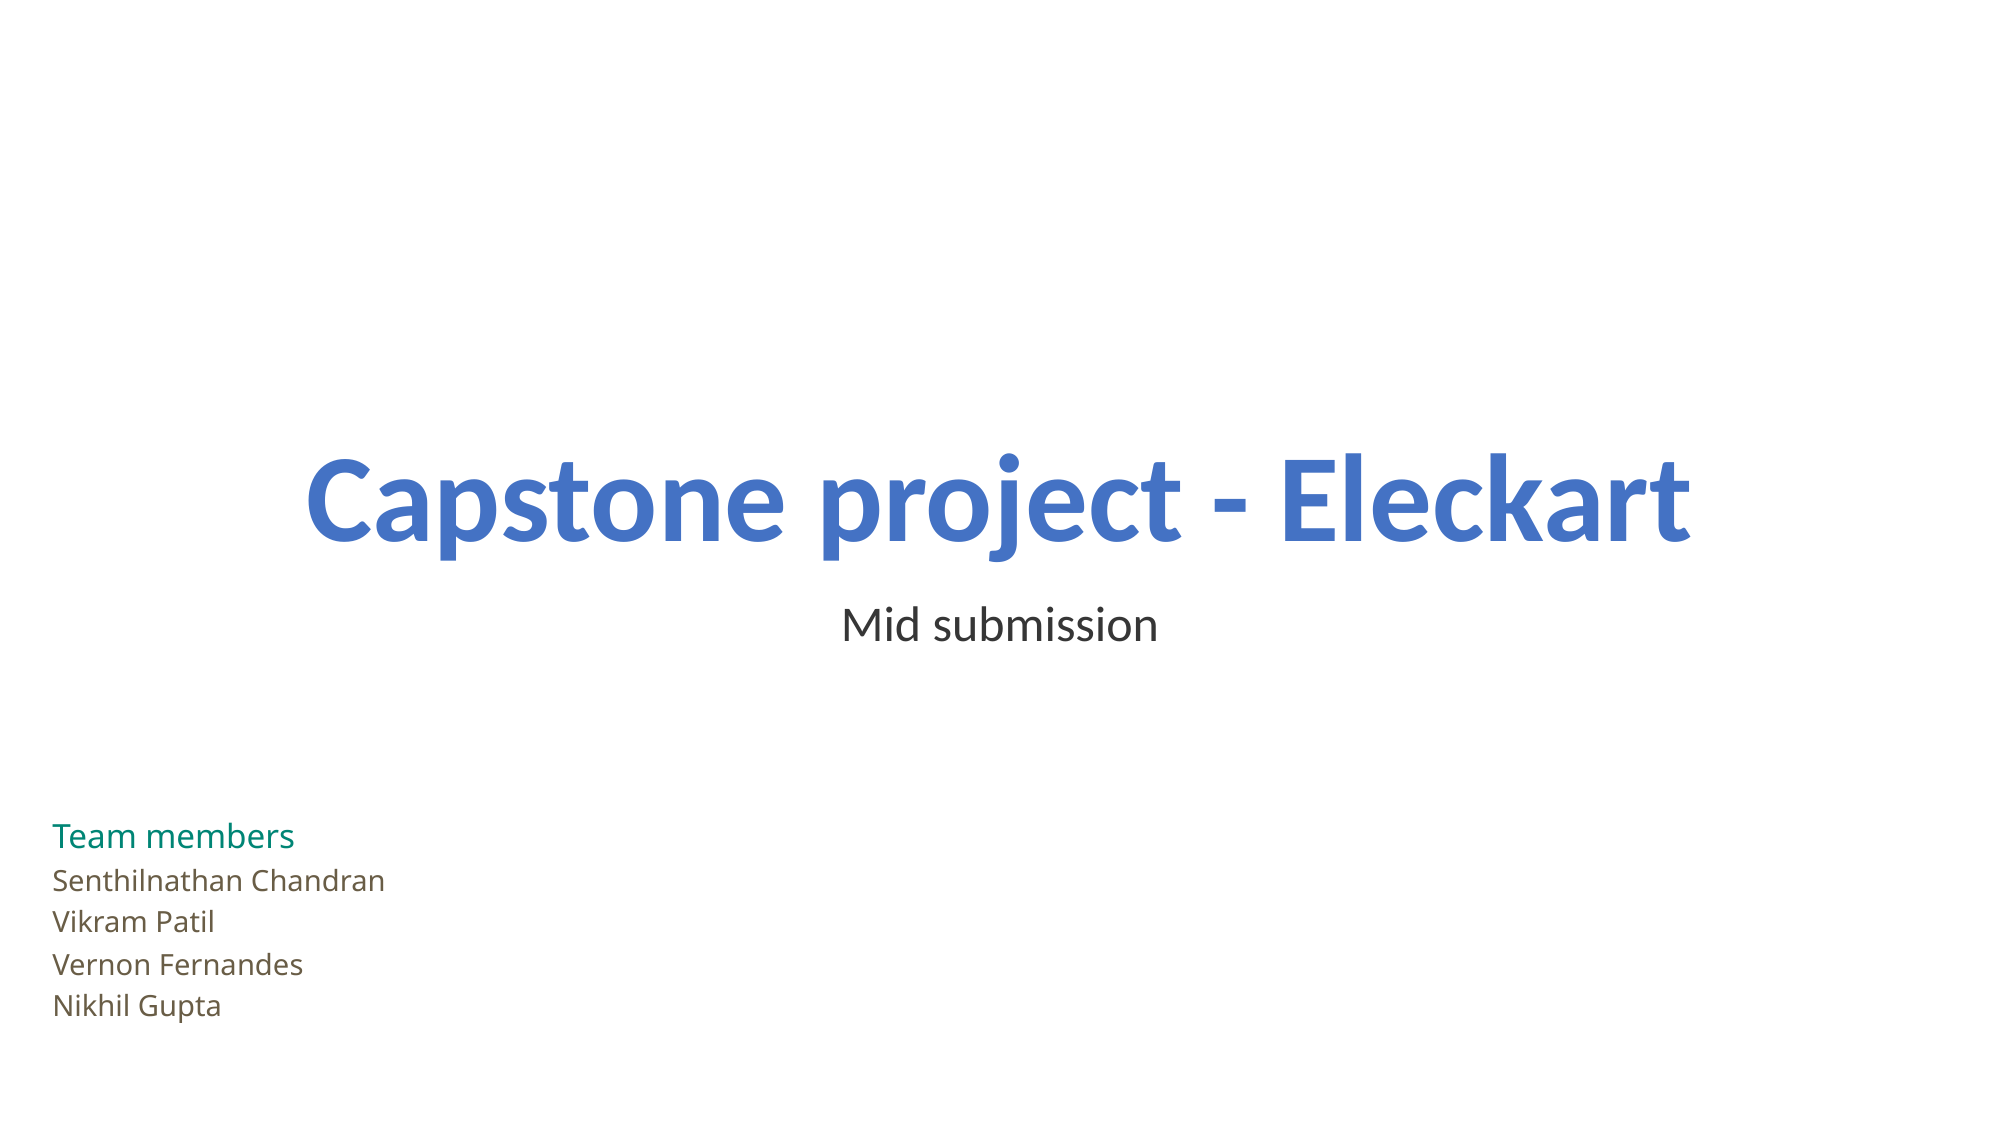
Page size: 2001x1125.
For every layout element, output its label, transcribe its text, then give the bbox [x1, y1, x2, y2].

title Capstone project - Eleckart [249, 184, 1750, 576]
text_box Team members Senthilnathan Chandran Vikram Patil Vernon Fernandes Nikhil Gupta [37, 807, 463, 1096]
subtitle Mid submission [249, 590, 1750, 863]
